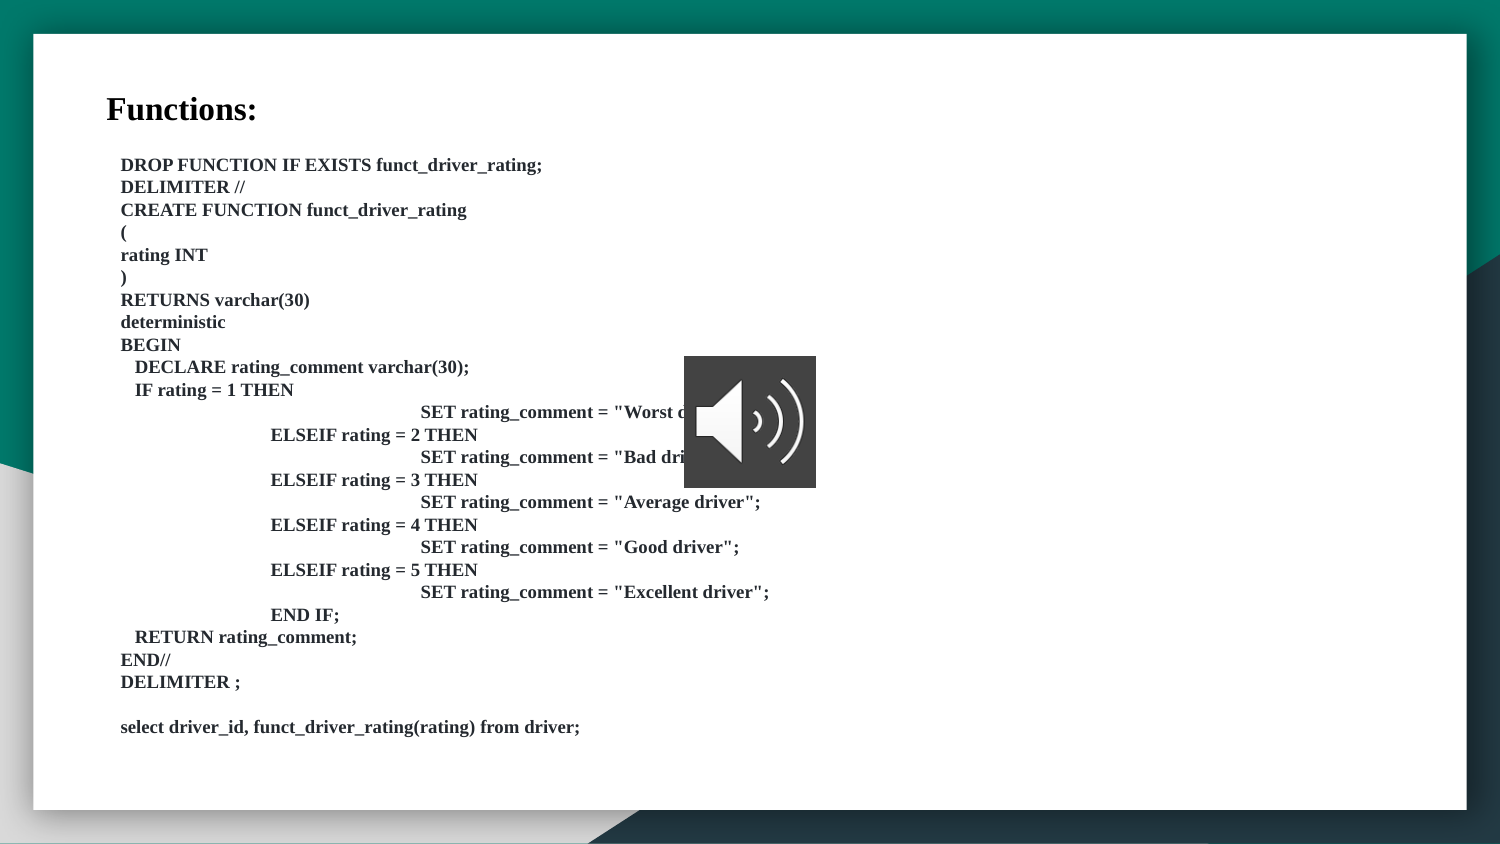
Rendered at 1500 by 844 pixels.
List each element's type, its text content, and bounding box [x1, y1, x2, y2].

picture [683, 354, 817, 489]
text_box Functions: [91, 71, 728, 142]
text_box DROP FUNCTION IF EXISTS funct_driver_rating; DELIMITER // CREATE FUNCTION funct_driver_rating ( rating INT ) RETURNS varchar(30) deterministic BEGIN DECLARE rating_comment varchar(30); IF rating = 1 THEN SET rating_comment = "Worst driver"; ELSEIF rating = 2 THEN SET rating_comment = "Bad driver"; ELSEIF rating = 3 THEN SET rating_comment = "Average driver"; ELSEIF rating = 4 THEN SET rating_comment = "Good driver"; ELSEIF rating = 5 THEN SET rating_comment = "Excellent driver"; END IF; RETURN rating_comment; END// DELIMITER ; select driver_id, funct_driver_rating(rating) from driver; [105, 137, 1305, 788]
